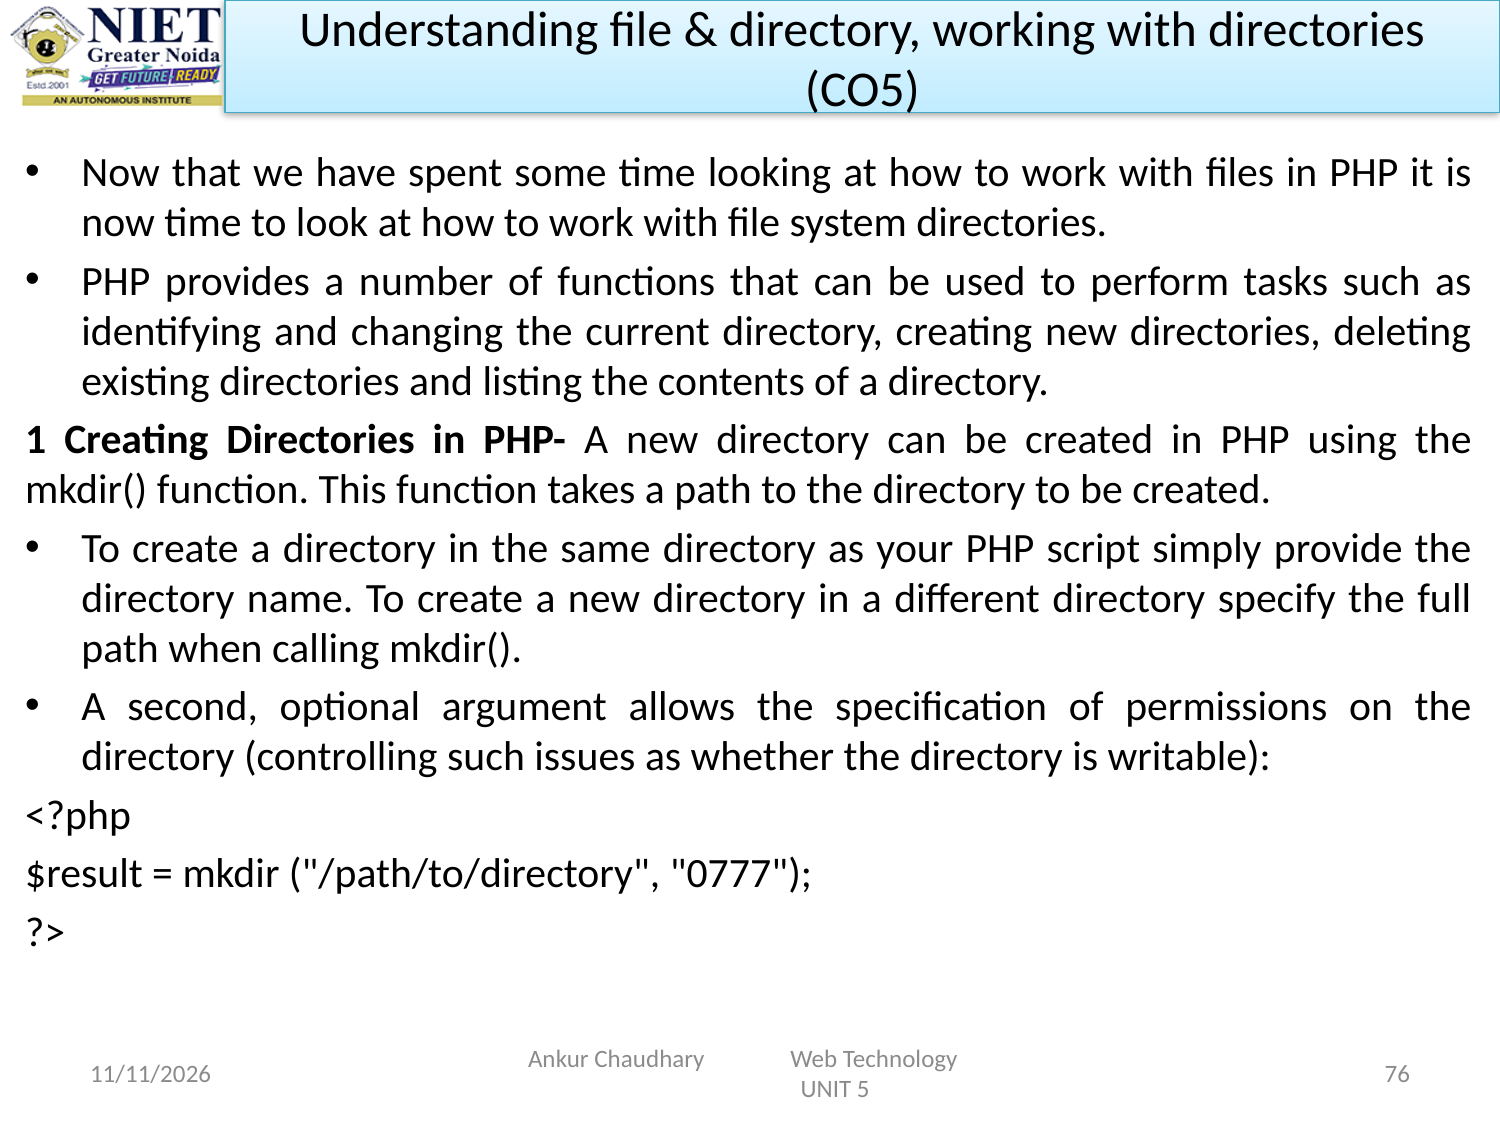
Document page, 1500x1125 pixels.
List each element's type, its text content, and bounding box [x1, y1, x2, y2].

picture [9, 6, 223, 106]
text_box Understanding file & directory, working with directories (CO5) [224, 0, 1500, 113]
list Now that we have spent some time looking at how to work with files in PHP it is now time to look at how to work with file system directories. PHP provides a number of functions that can be used to perform tasks such as identifying and changing the current directory, creating new directories, deleting existing directories and listing the contents of a directory. 1 Creating Directories in PHP- A new directory can be created in PHP using the mkdir() function. This function takes a path to the directory to be created. To create a directory in the same directory as your PHP script simply provide the directory name. To create a new directory in a different directory specify the full path when calling mkdir(). A second, optional argument allows the specification of permissions on the directory (controlling such issues as whether the directory is writable): <?php $result = mkdir ("/path/to/directory", "0777"); ?> [10, 137, 1488, 1036]
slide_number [75, 1042, 425, 1103]
footer Ankur Chaudhary Web Technology UNIT 5 [512, 1042, 1074, 1103]
slide_number 76 [1074, 1042, 1425, 1103]
